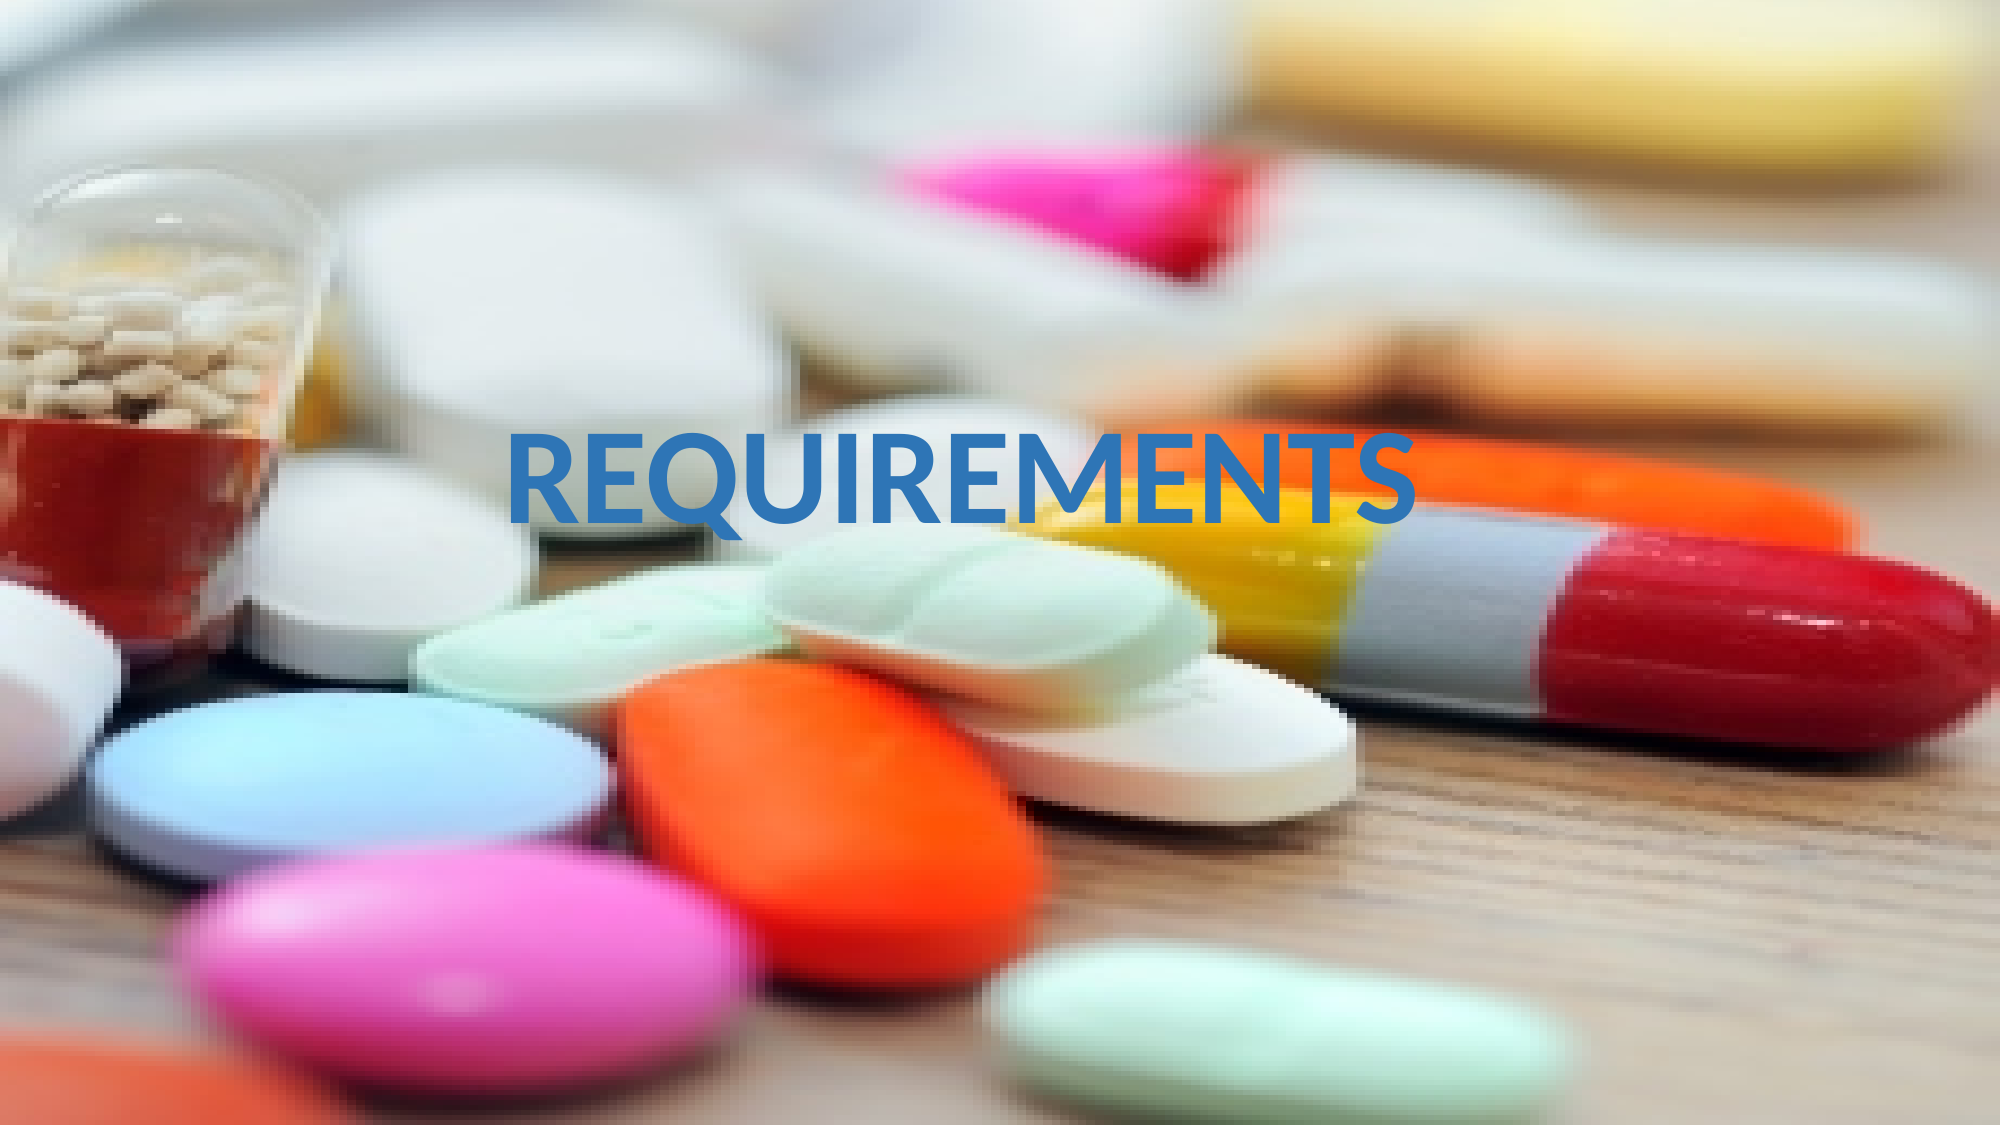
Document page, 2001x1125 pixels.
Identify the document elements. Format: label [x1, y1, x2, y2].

list [0, 0, 2000, 1125]
